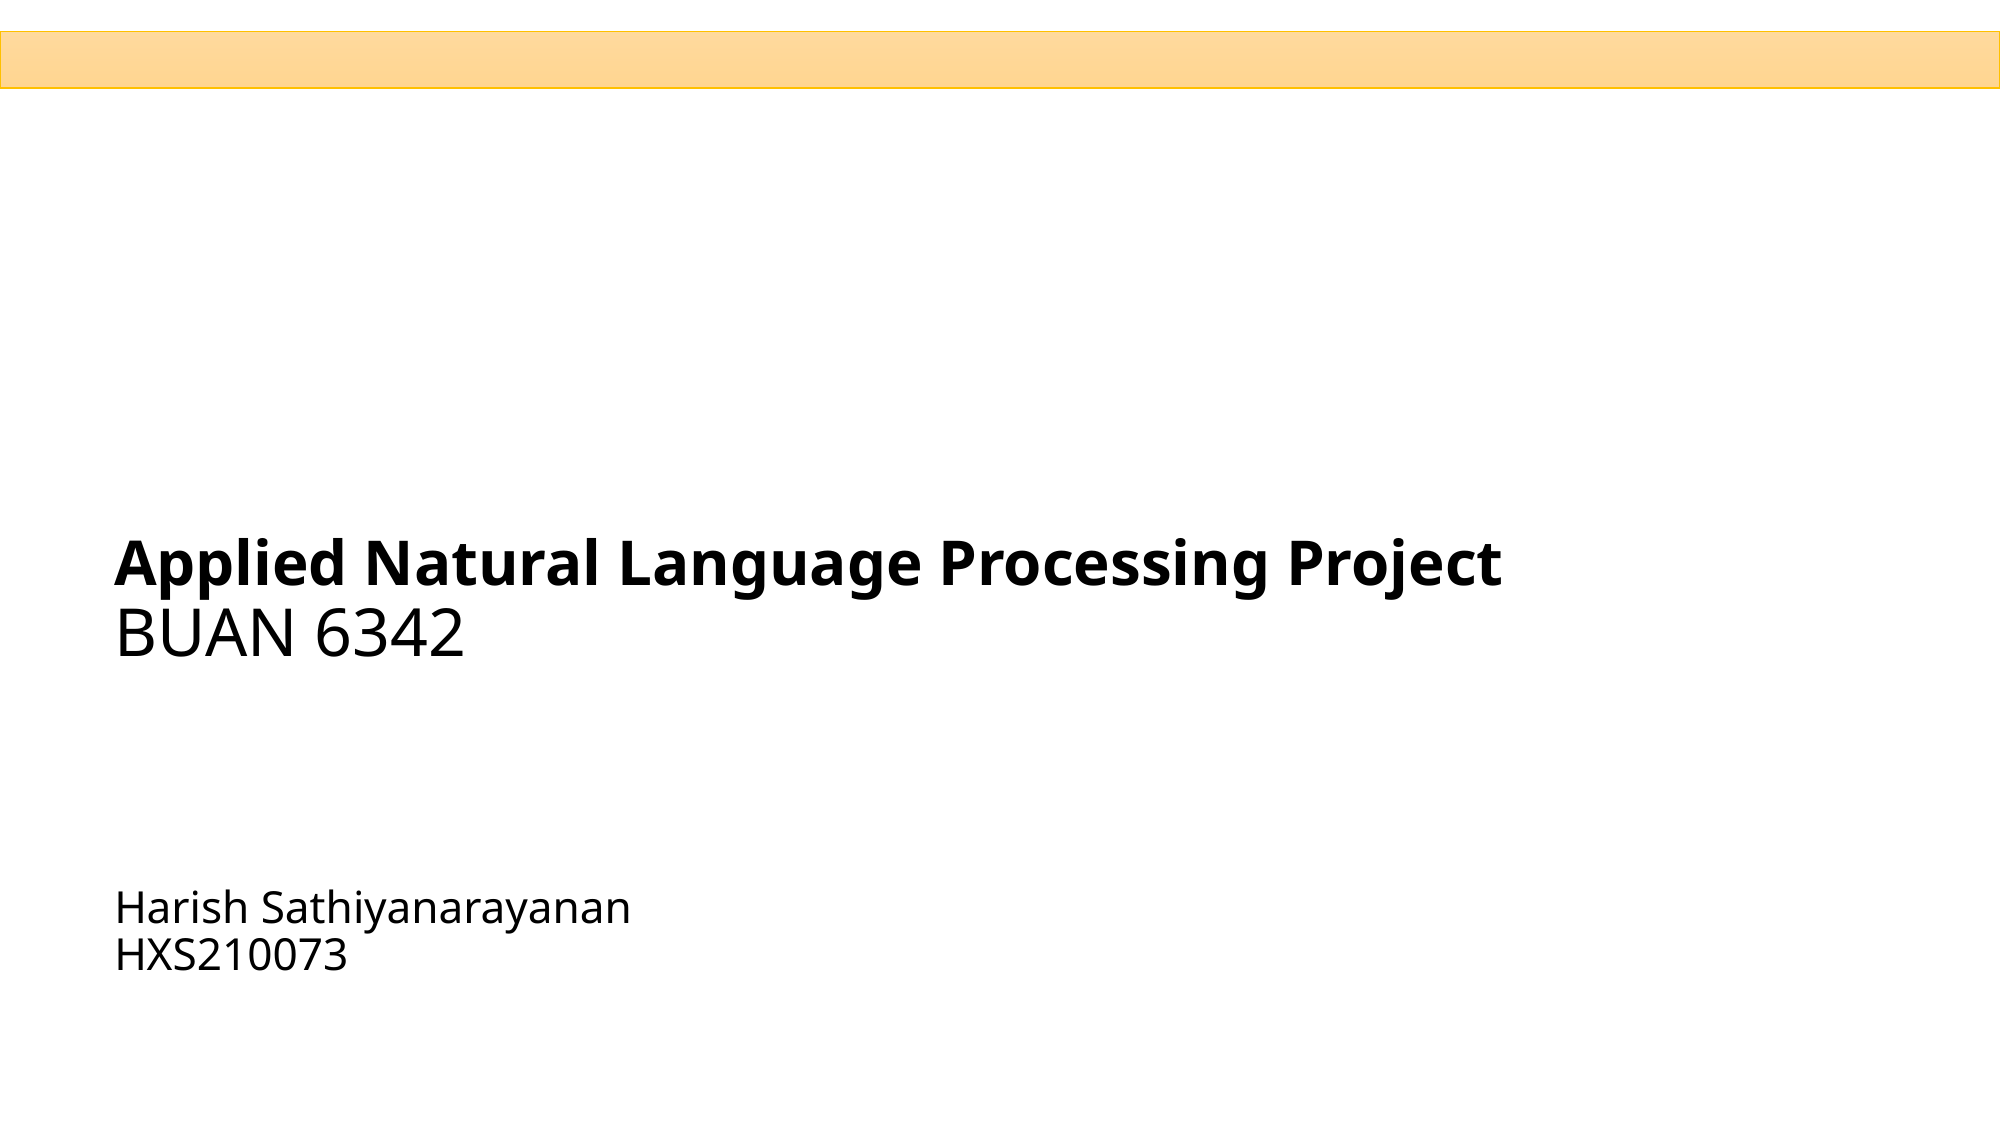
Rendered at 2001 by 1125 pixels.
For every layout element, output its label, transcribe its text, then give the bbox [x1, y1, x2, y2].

text_box [0, 31, 2000, 89]
title Applied Natural Language Processing Project BUAN 6342 Harish Sathiyanarayanan HXS210073 [99, 519, 1825, 988]
